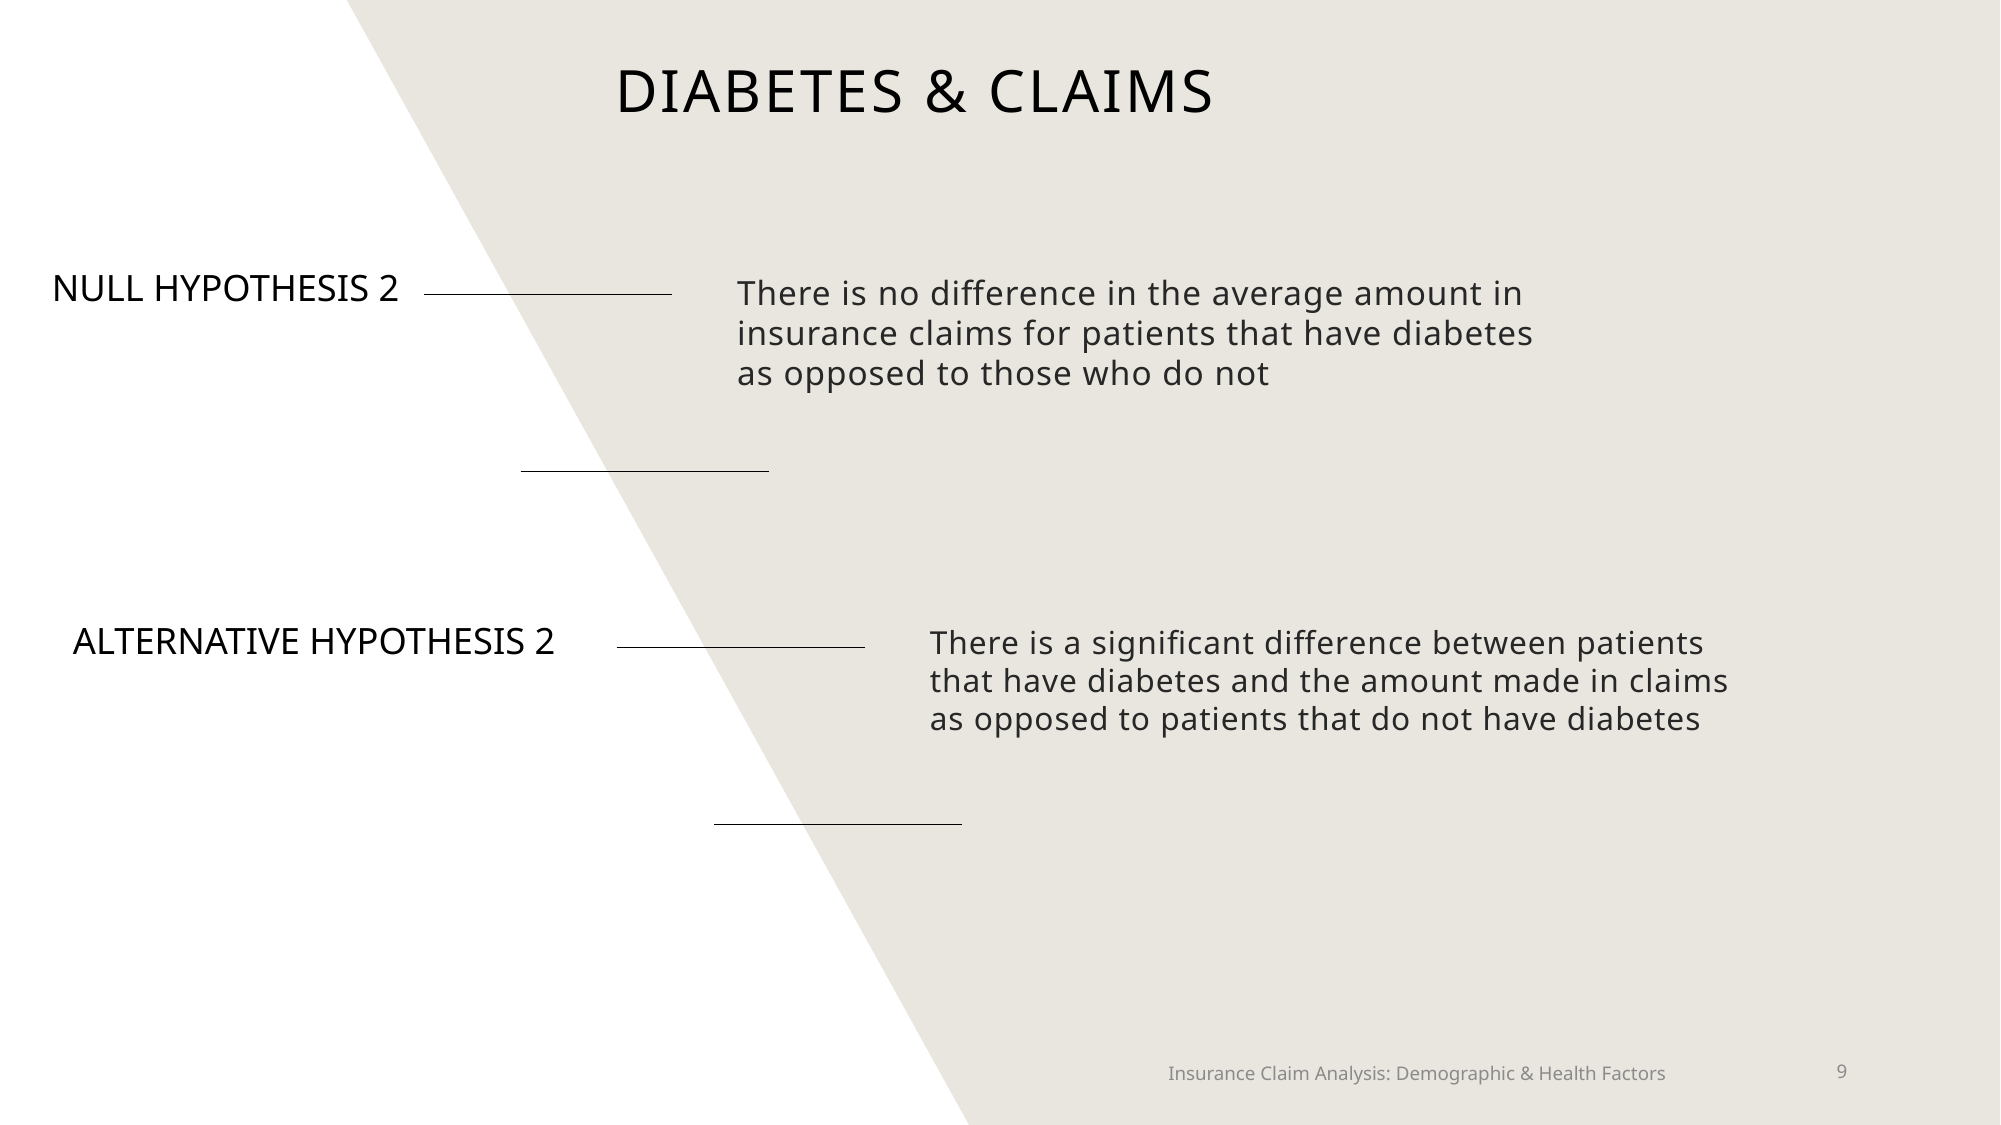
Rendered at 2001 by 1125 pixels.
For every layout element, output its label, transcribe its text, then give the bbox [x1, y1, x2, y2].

slide_number 9 [1773, 1042, 1863, 1103]
list There is no difference in the average amount in insurance claims for patients that have diabetes as opposed to those who do not [722, 264, 1559, 431]
list NULL HYPOTHESIS 2 [27, 247, 415, 332]
list There is a significant difference between patients that have diabetes and the amount made in claims as opposed to patients that do not have diabetes [914, 616, 1752, 782]
list ALTERNATIVE HYPOTHESIS 2 [35, 600, 571, 685]
footer Insurance Claim Analysis: Demographic & Health Factors [1107, 1042, 1727, 1103]
title Diabetes & CLAIMS [579, 45, 1250, 142]
